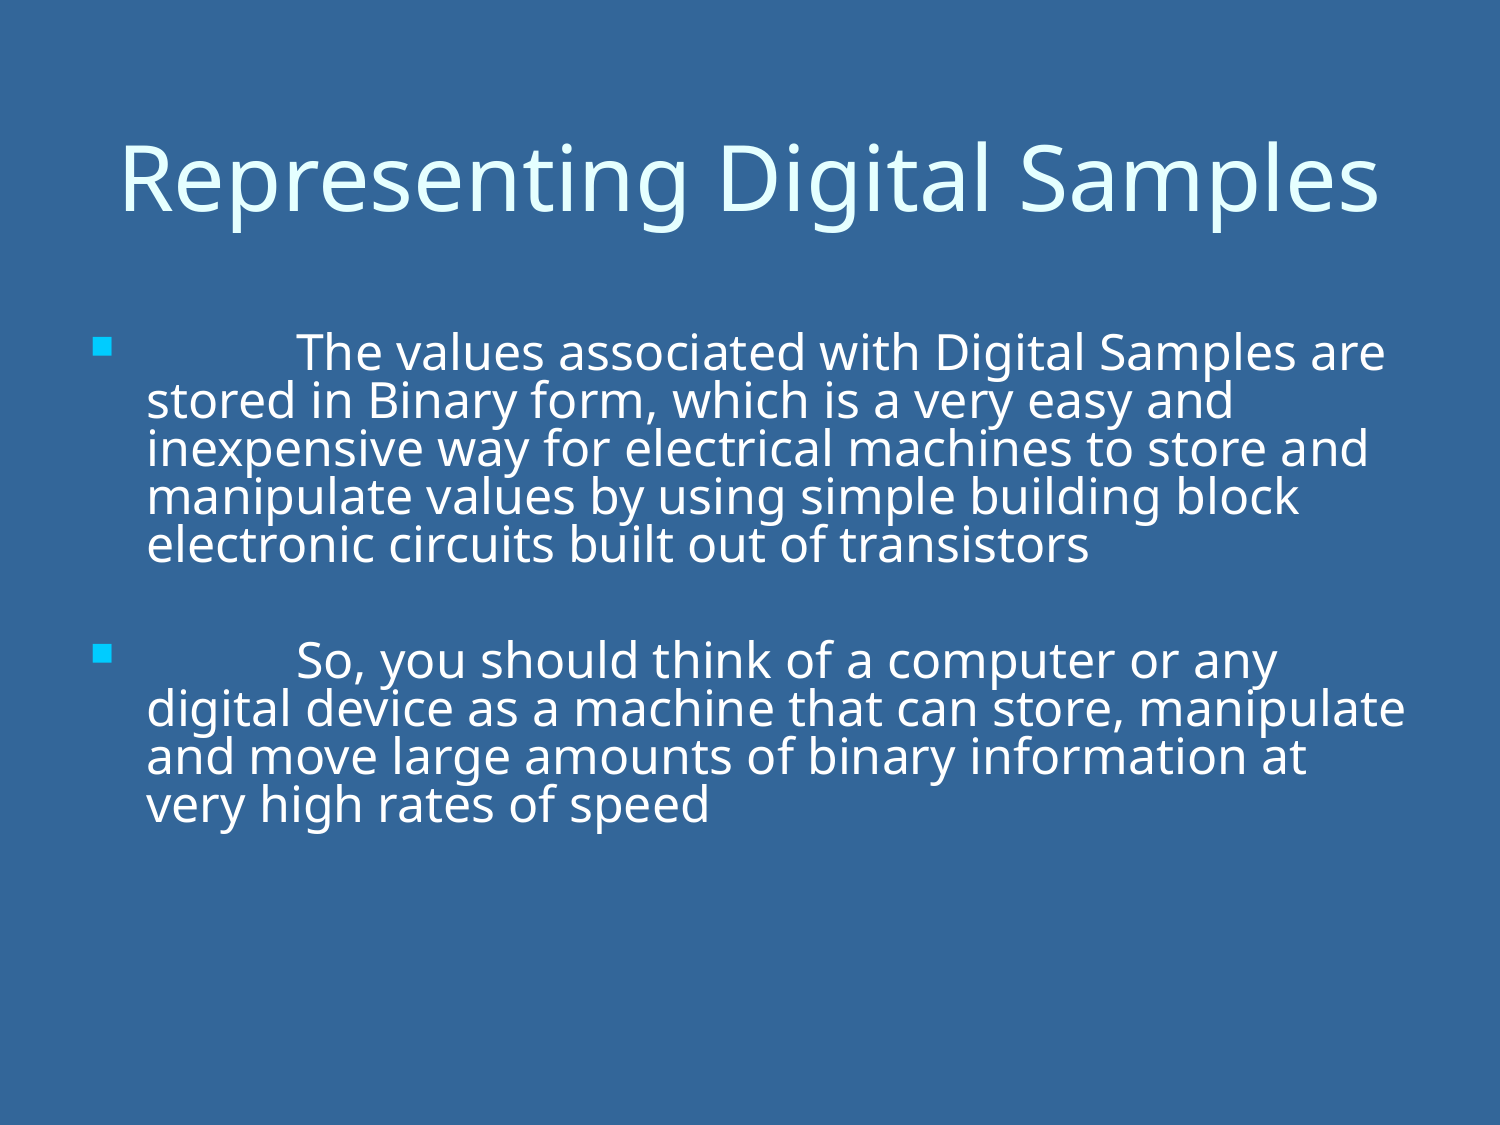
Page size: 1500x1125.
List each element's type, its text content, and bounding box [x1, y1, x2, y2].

title Representing Digital Samples [75, 62, 1425, 288]
list The values associated with Digital Samples are stored in Binary form, which is a very easy and inexpensive way for electrical machines to store and manipulate values by using simple building block electronic circuits built out of transistors So, you should think of a computer or any digital device as a machine that can store, manipulate and move large amounts of binary information at very high rates of speed [75, 324, 1425, 1000]
